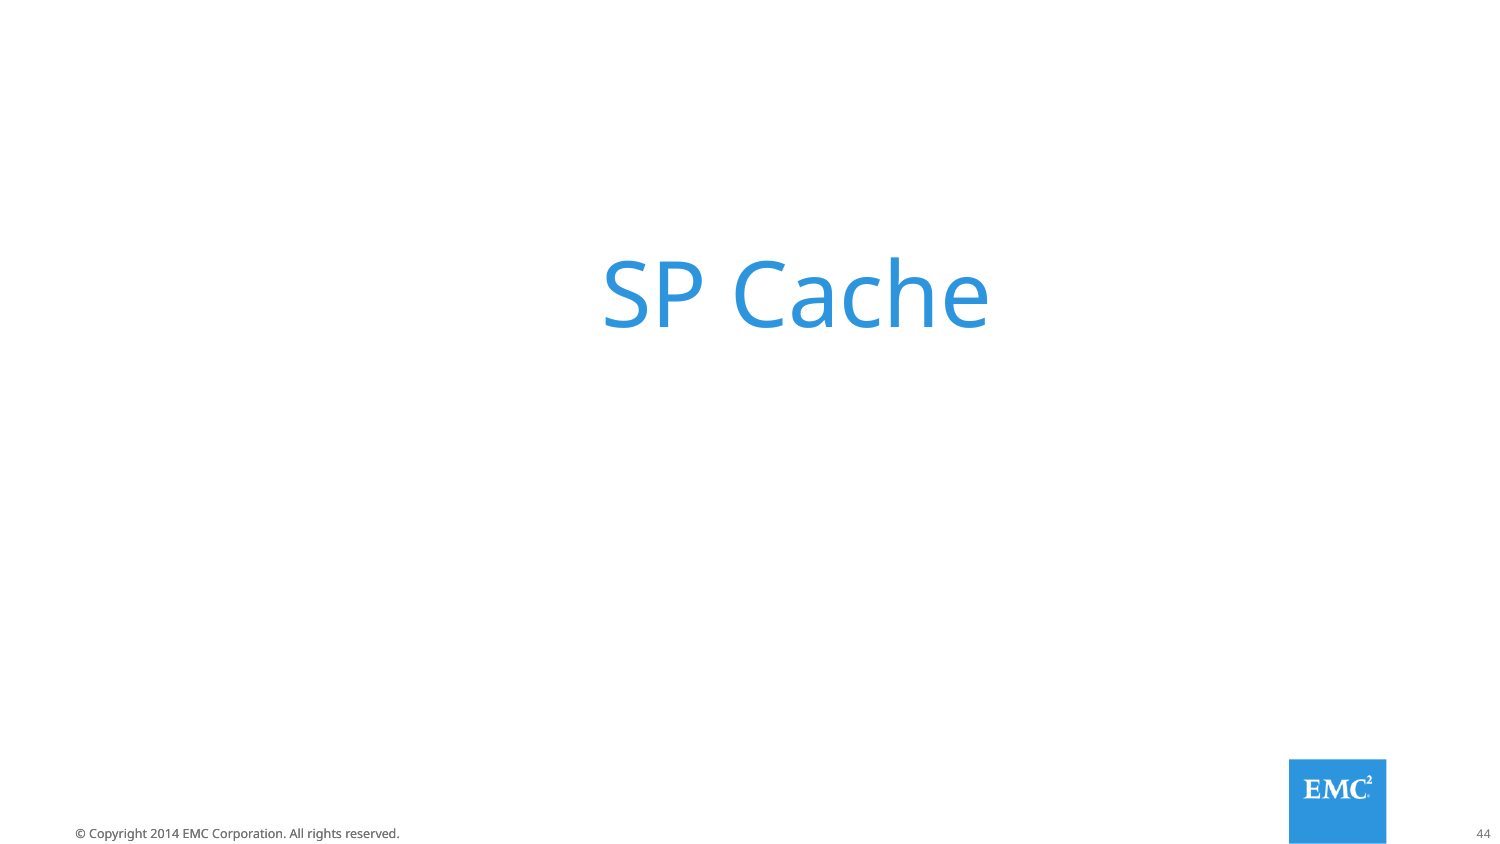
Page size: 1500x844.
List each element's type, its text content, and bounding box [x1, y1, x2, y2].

picture [1303, 775, 1372, 799]
title SP Cache [601, 150, 1450, 347]
